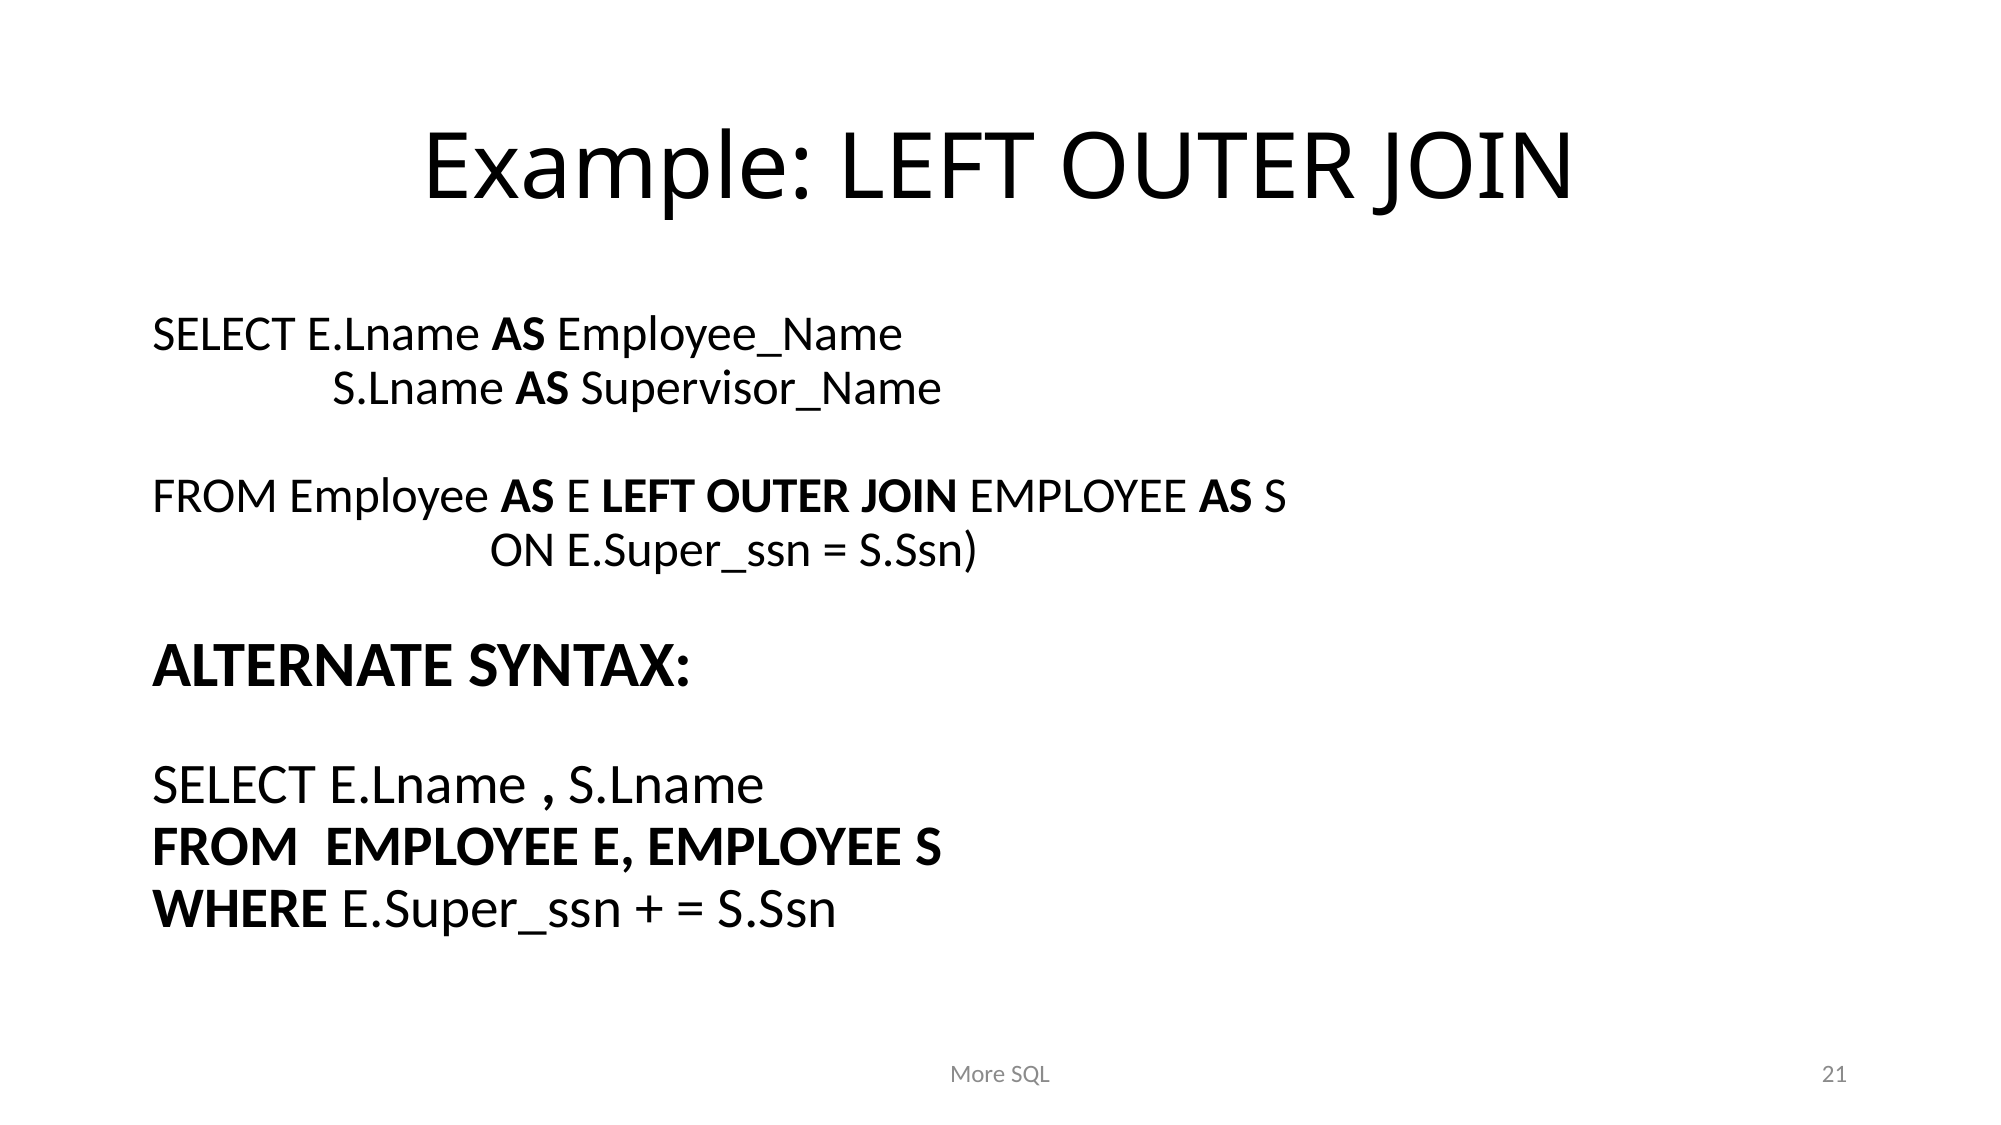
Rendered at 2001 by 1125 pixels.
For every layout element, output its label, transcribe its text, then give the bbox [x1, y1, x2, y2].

title Example: LEFT OUTER JOIN [137, 59, 1863, 278]
footer More SQL [662, 1042, 1338, 1103]
slide_number 21 [1412, 1042, 1863, 1103]
list SELECT E.Lname AS Employee_Name S.Lname AS Supervisor_Name FROM Employee AS E LEFT OUTER JOIN EMPLOYEE AS S ON E.Super_ssn = S.Ssn) ALTERNATE SYNTAX: SELECT E.Lname , S.Lname FROM EMPLOYEE E, EMPLOYEE S WHERE E.Super_ssn + = S.Ssn [137, 299, 1863, 1014]
